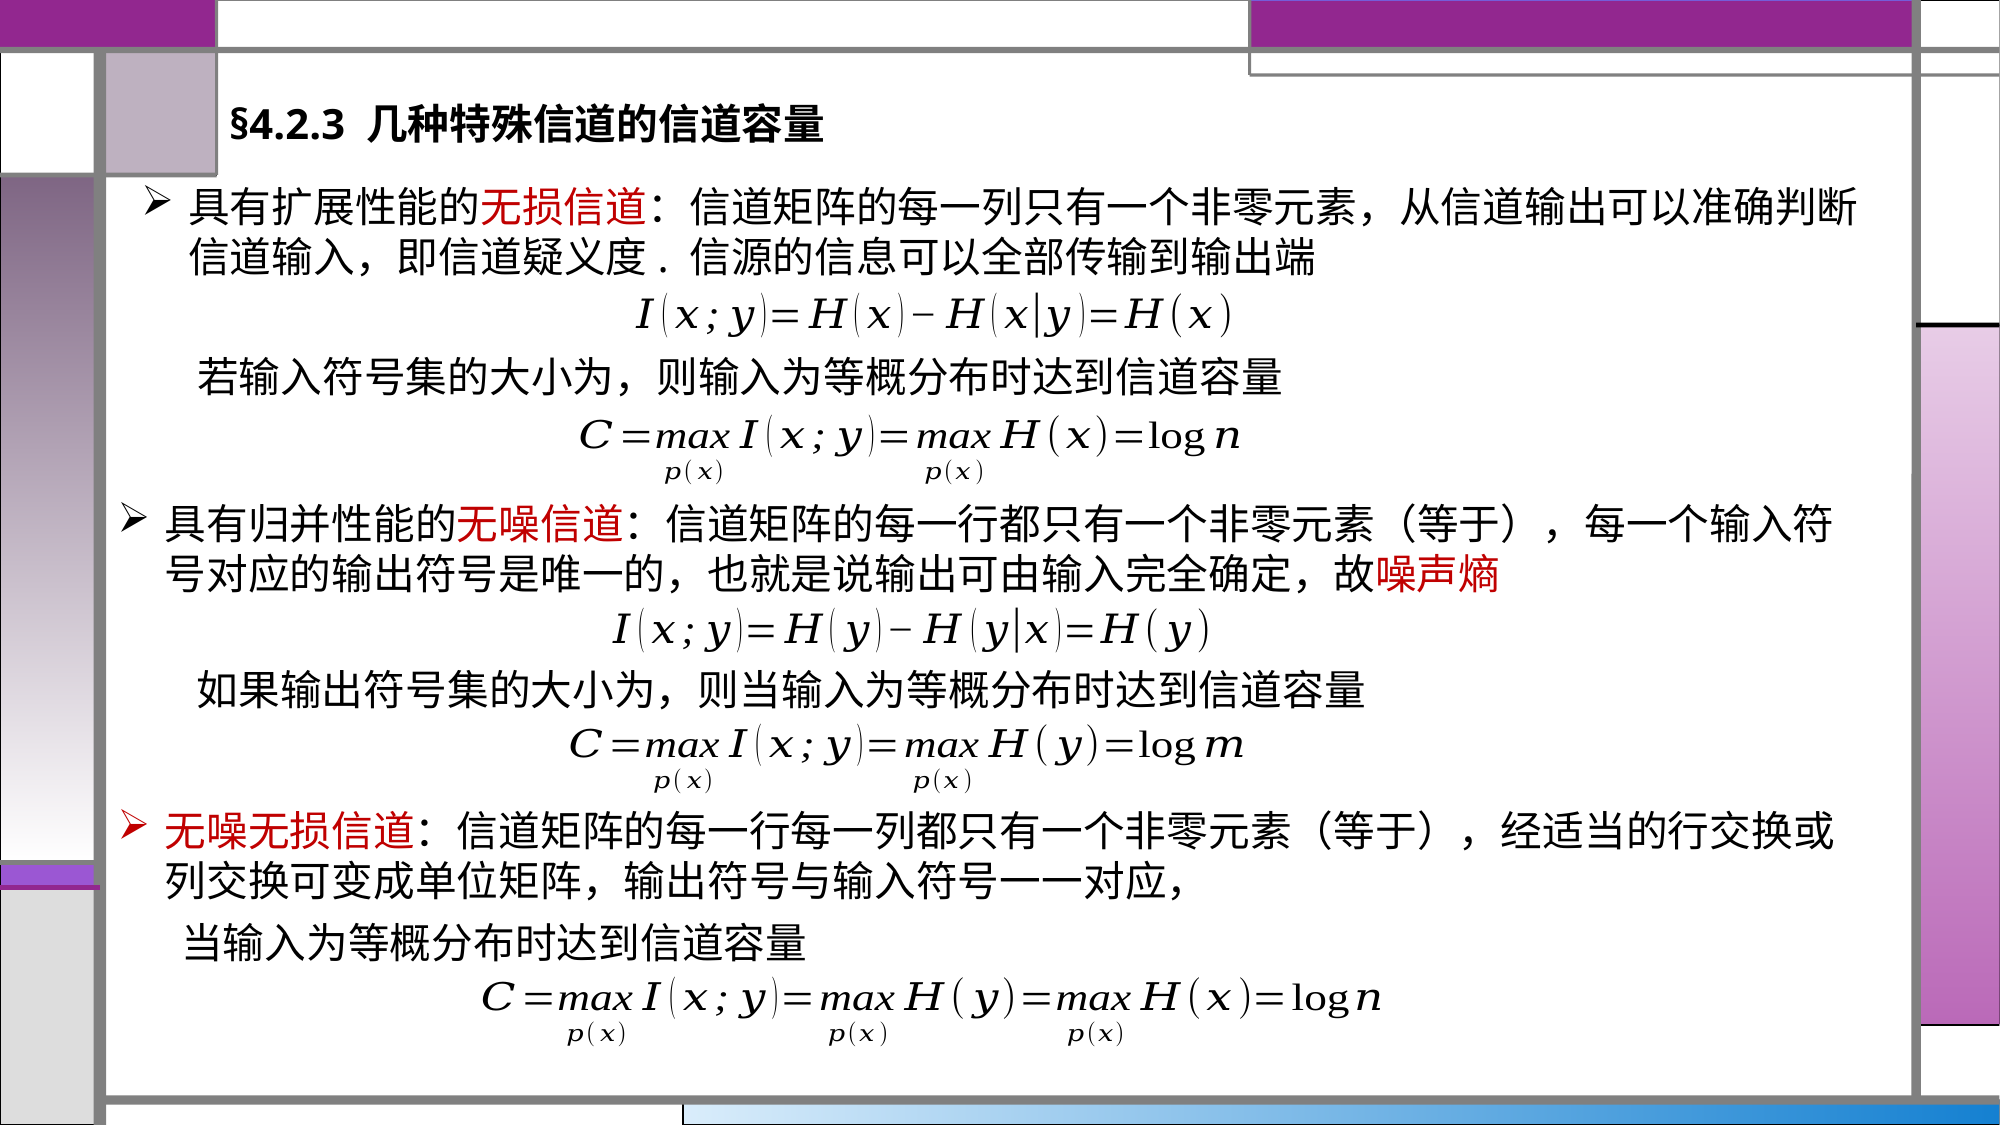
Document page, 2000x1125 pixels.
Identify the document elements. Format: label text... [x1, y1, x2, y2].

text_box §4.2.3 几种特殊信道的信道容量 [184, 90, 870, 156]
text_box 当输入为等概分布时达到信道容量 [149, 909, 839, 975]
